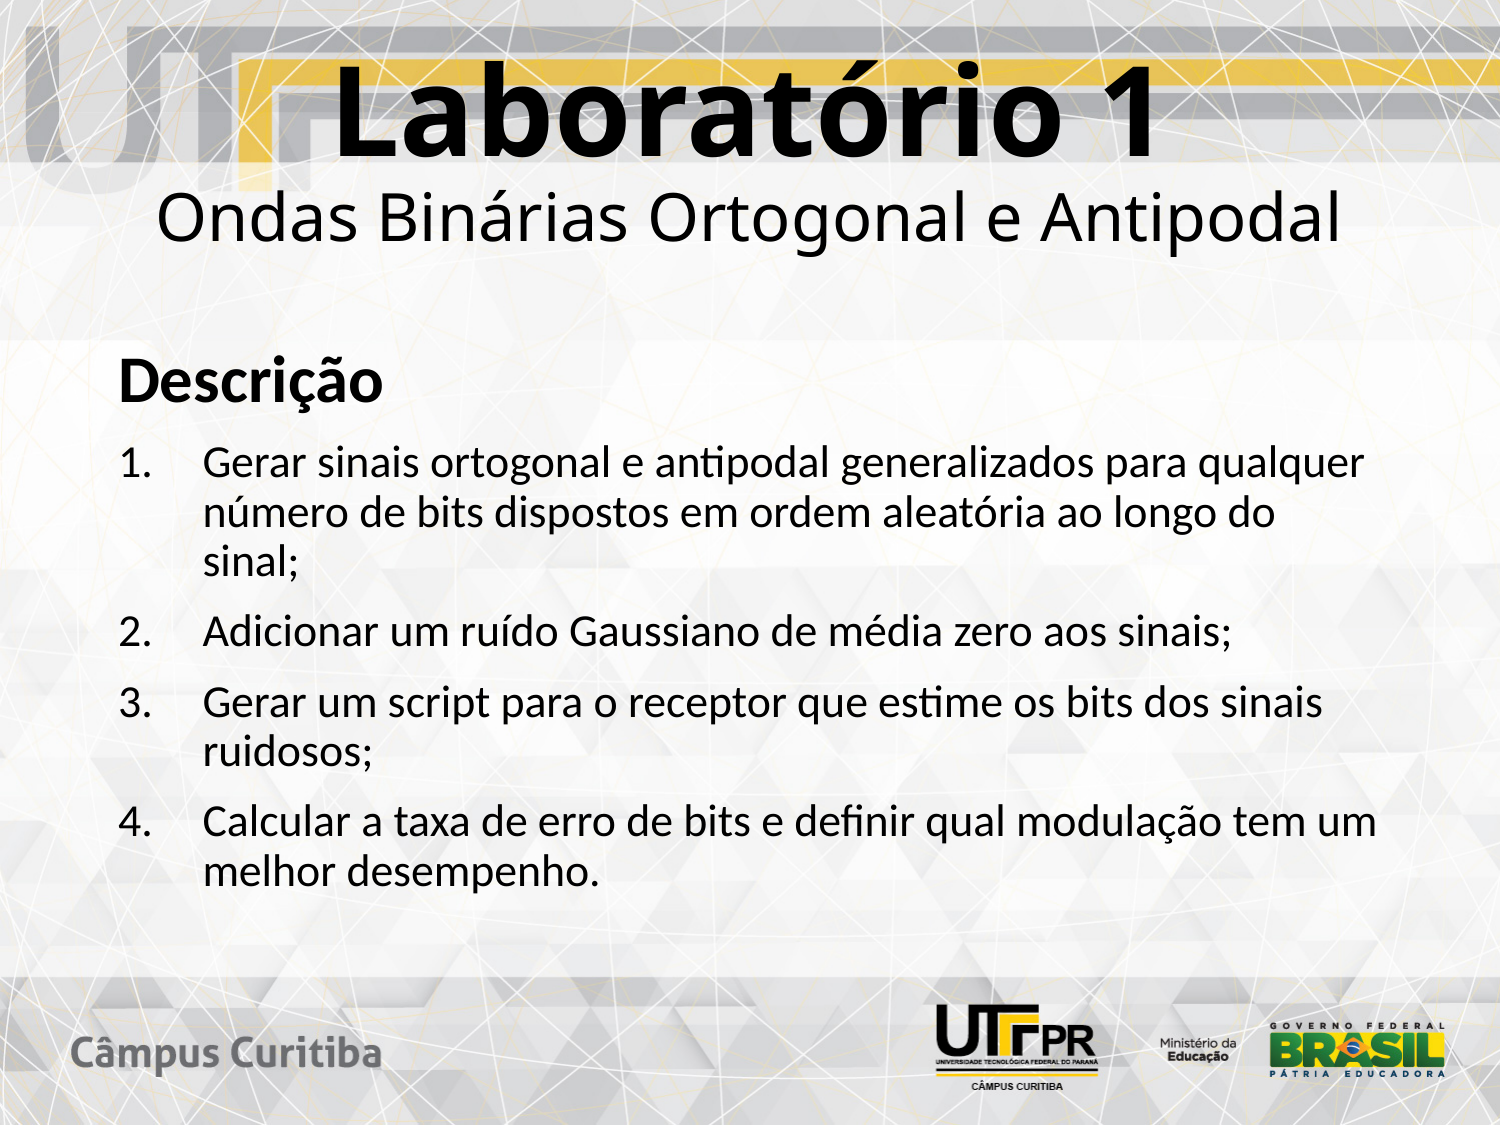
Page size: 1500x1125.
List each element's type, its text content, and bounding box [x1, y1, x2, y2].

picture [0, 0, 1500, 1125]
title Laboratório 1 Ondas Binárias Ortogonal e Antipodal [103, 40, 1397, 314]
list Descrição Gerar sinais ortogonal e antipodal generalizados para qualquer número de bits dispostos em ordem aleatória ao longo do sinal; Adicionar um ruído Gaussiano de média zero aos sinais; Gerar um script para o receptor que estime os bits dos sinais ruidosos; Calcular a taxa de erro de bits e definir qual modulação tem um melhor desempenho. [103, 337, 1397, 911]
